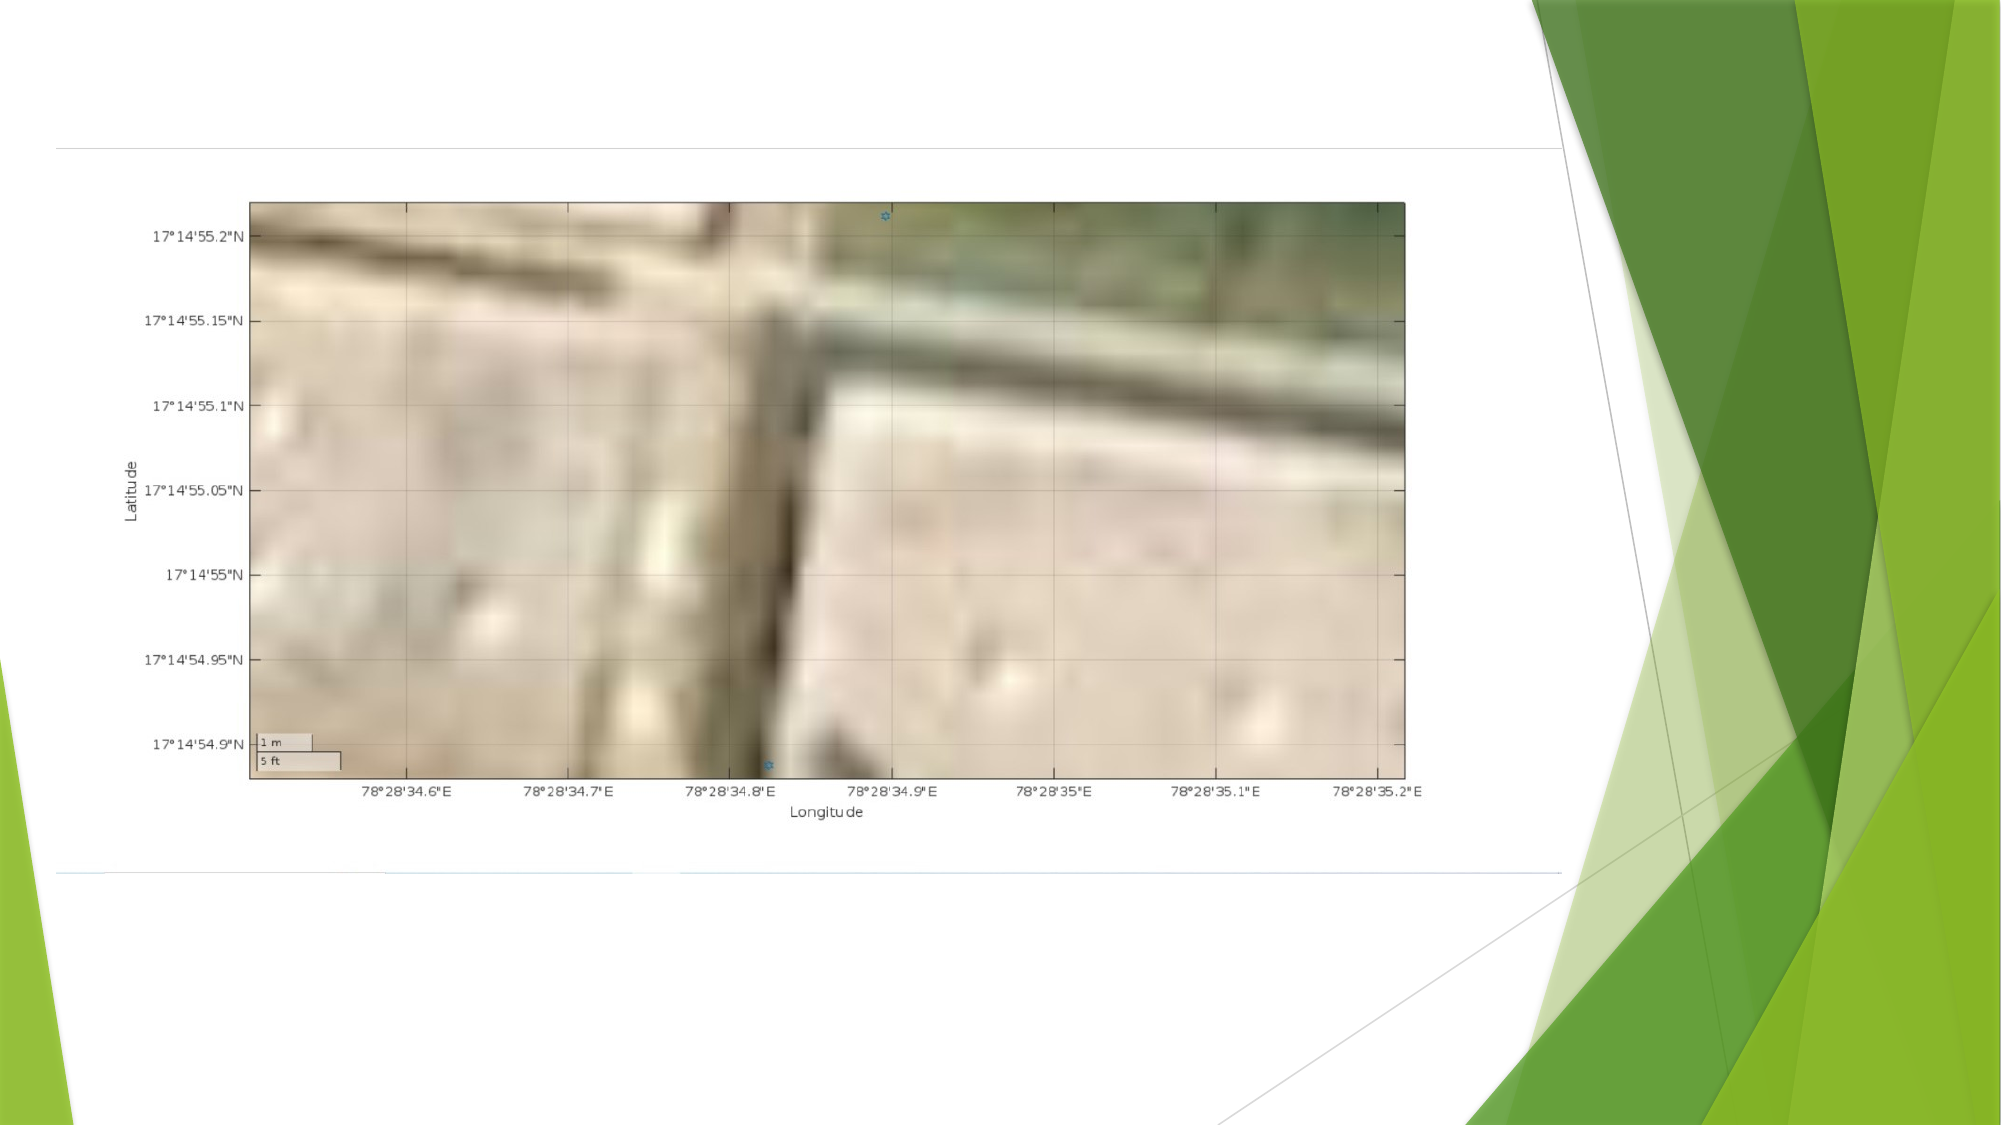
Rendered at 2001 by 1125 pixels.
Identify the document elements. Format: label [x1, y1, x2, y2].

picture [55, 144, 1563, 875]
